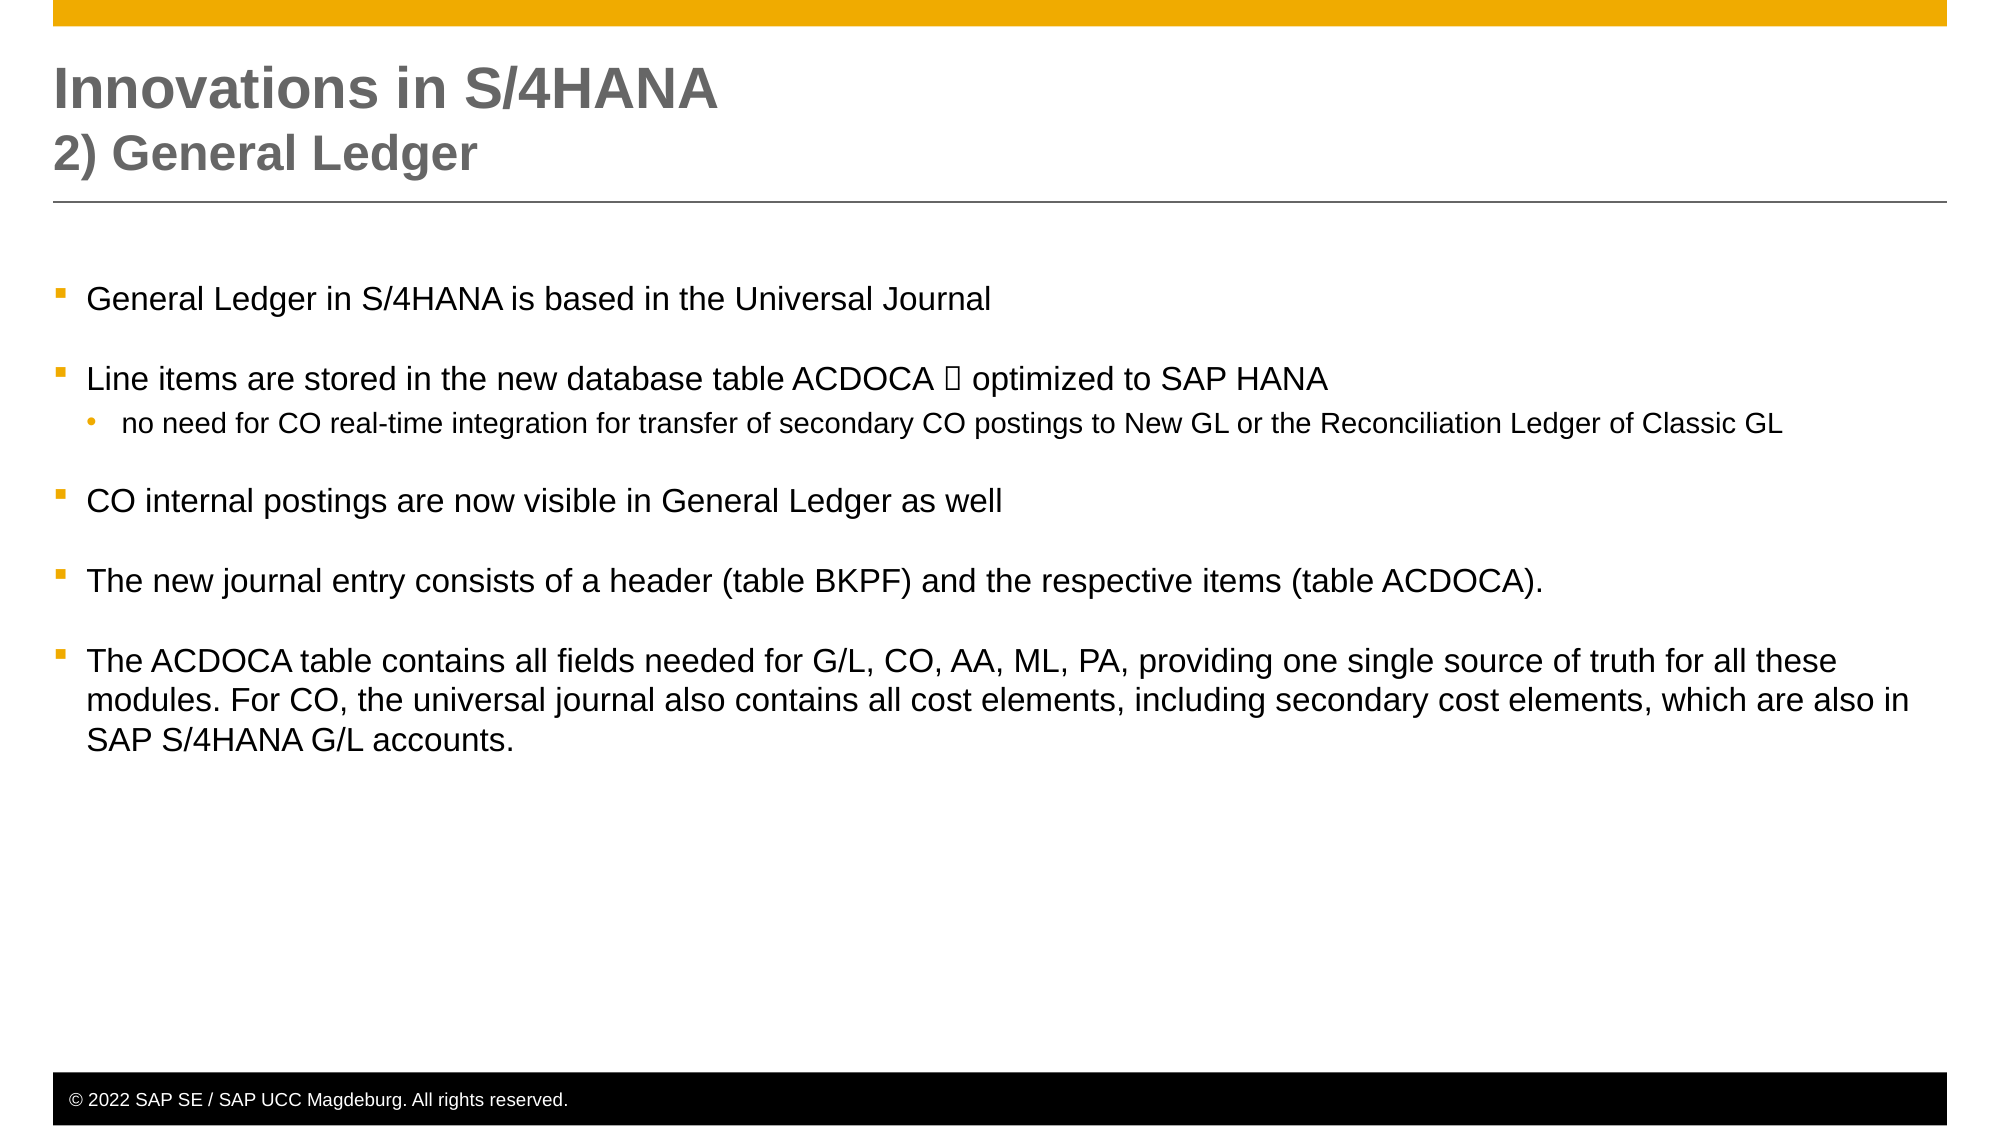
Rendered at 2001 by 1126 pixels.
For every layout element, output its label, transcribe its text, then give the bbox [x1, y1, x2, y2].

list General Ledger in S/4HANA is based in the Universal Journal Line items are stored in the new database table ACDOCA  optimized to SAP HANA no need for CO real-time integration for transfer of secondary CO postings to New GL or the Reconciliation Ledger of Classic GL CO internal postings are now visible in General Ledger as well The new journal entry consists of a header (table BKPF) and the respective items (table ACDOCA). The ACDOCA table contains all fields needed for G/L, CO, AA, ML, PA, providing one single source of truth for all these modules. For CO, the universal journal also contains all cost elements, including secondary cost elements, which are also in SAP S/4HANA G/L accounts. [53, 277, 1947, 998]
title Innovations in S/4HANA 2) General Ledger [53, 53, 1947, 178]
